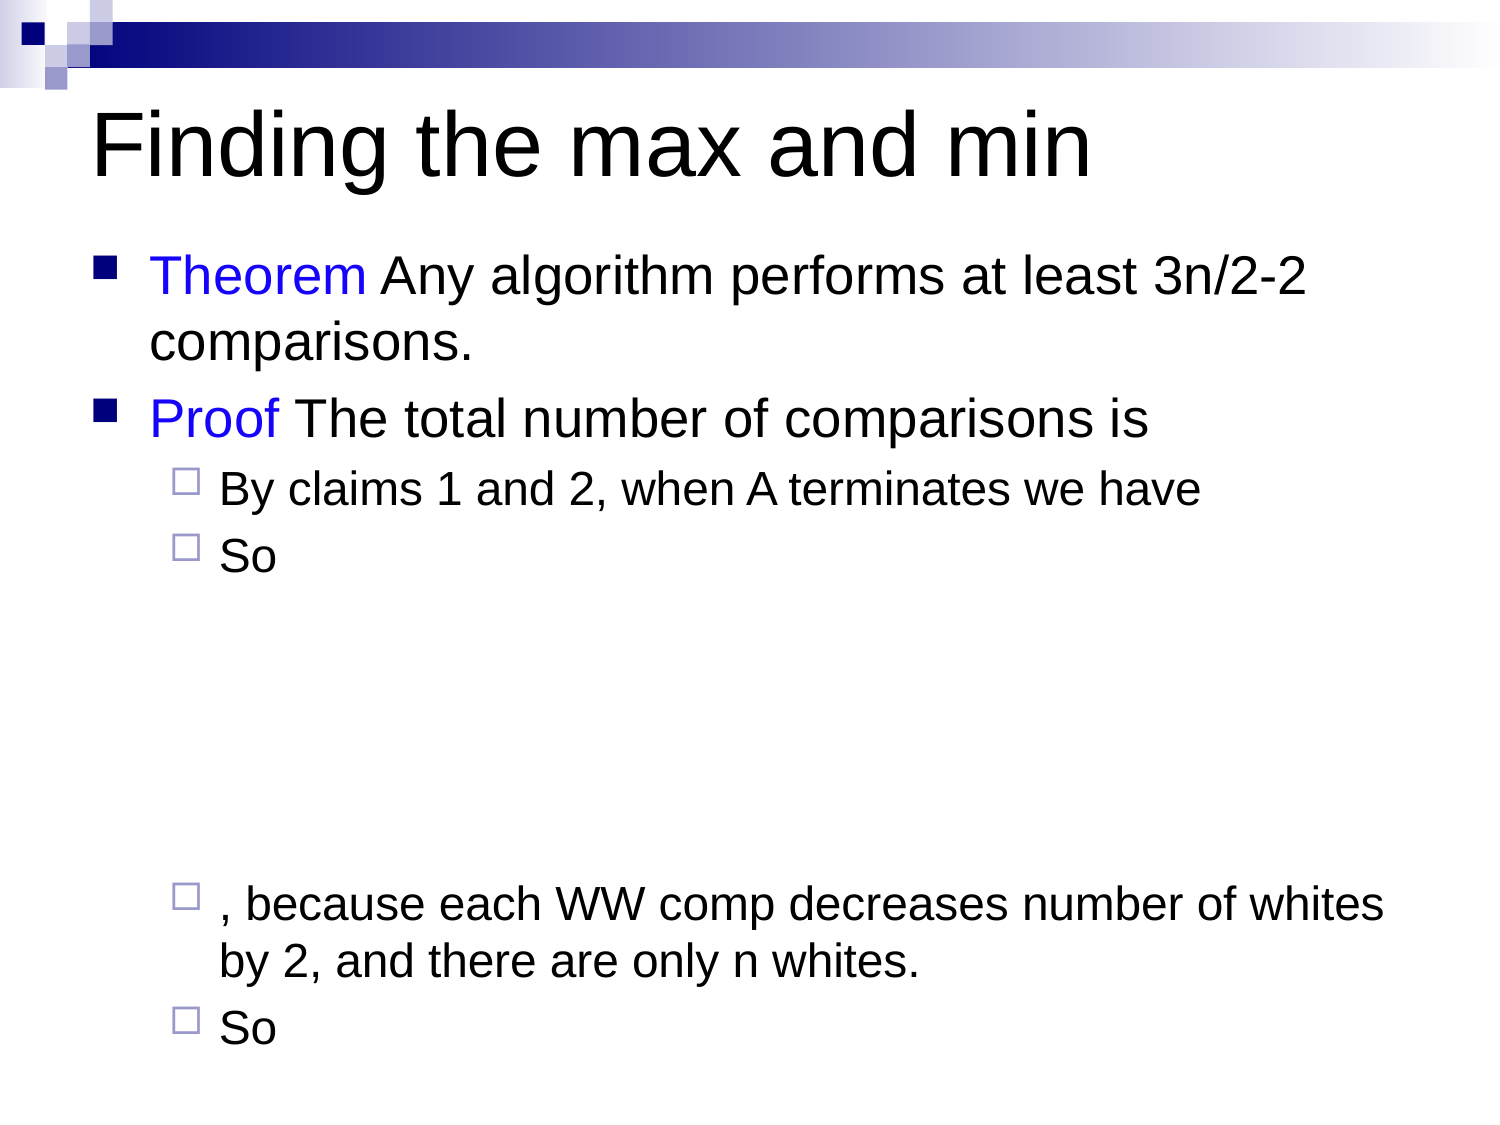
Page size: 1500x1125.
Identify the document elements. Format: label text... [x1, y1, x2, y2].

title Finding the max and min [75, 75, 1425, 205]
